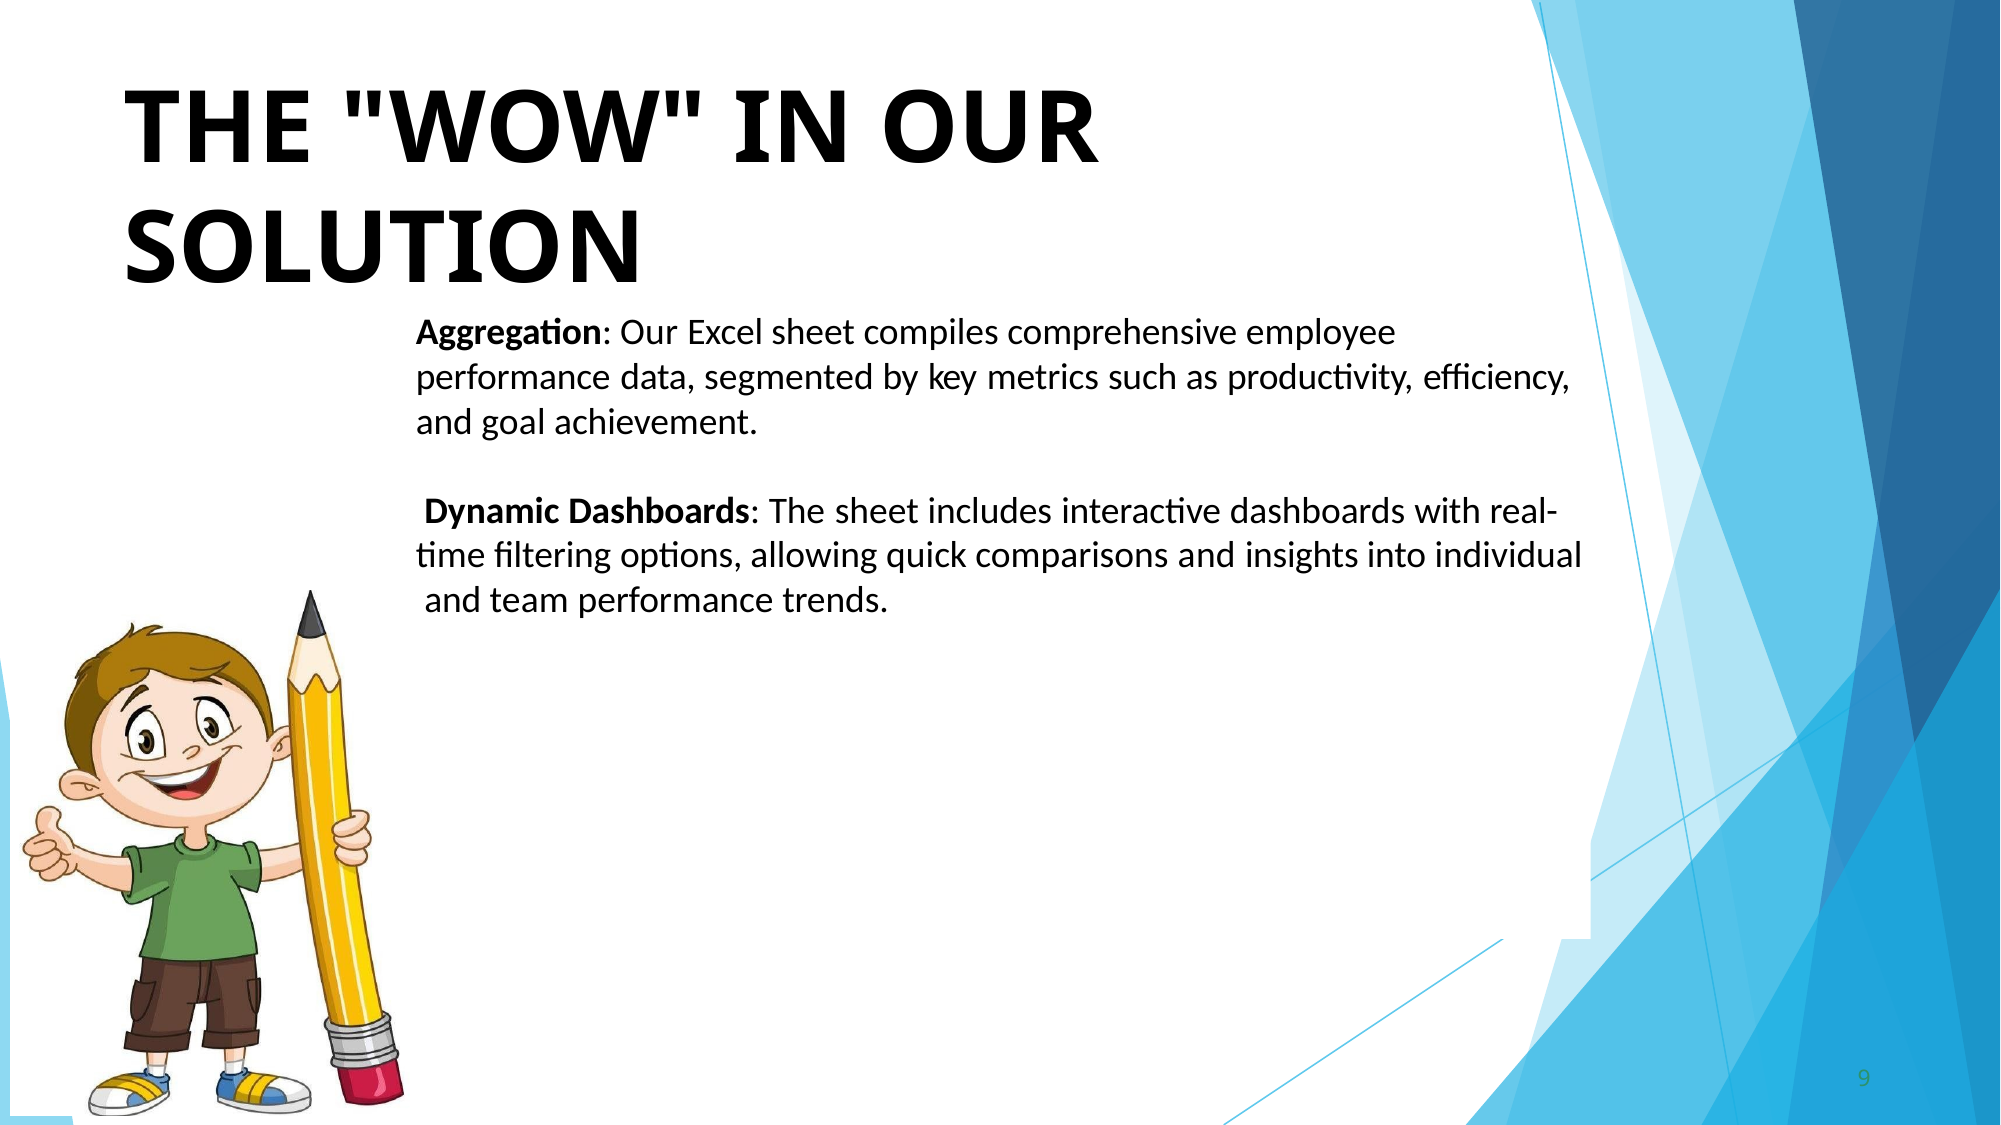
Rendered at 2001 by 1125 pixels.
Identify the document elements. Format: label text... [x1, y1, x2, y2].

text_box 9 [1851, 1062, 1889, 1095]
list Aggregation: Our Excel sheet compiles comprehensive employee performance data, segmented by key metrics such as productivity, efficiency, and goal achievement. Dynamic Dashboards: The sheet includes interactive dashboards with real- time filtering options, allowing quick comparisons and insights into individual and team performance trends. [408, 305, 1592, 945]
title THE "WOW" IN OUR SOLUTION [121, 60, 1518, 303]
picture [10, 590, 416, 1116]
